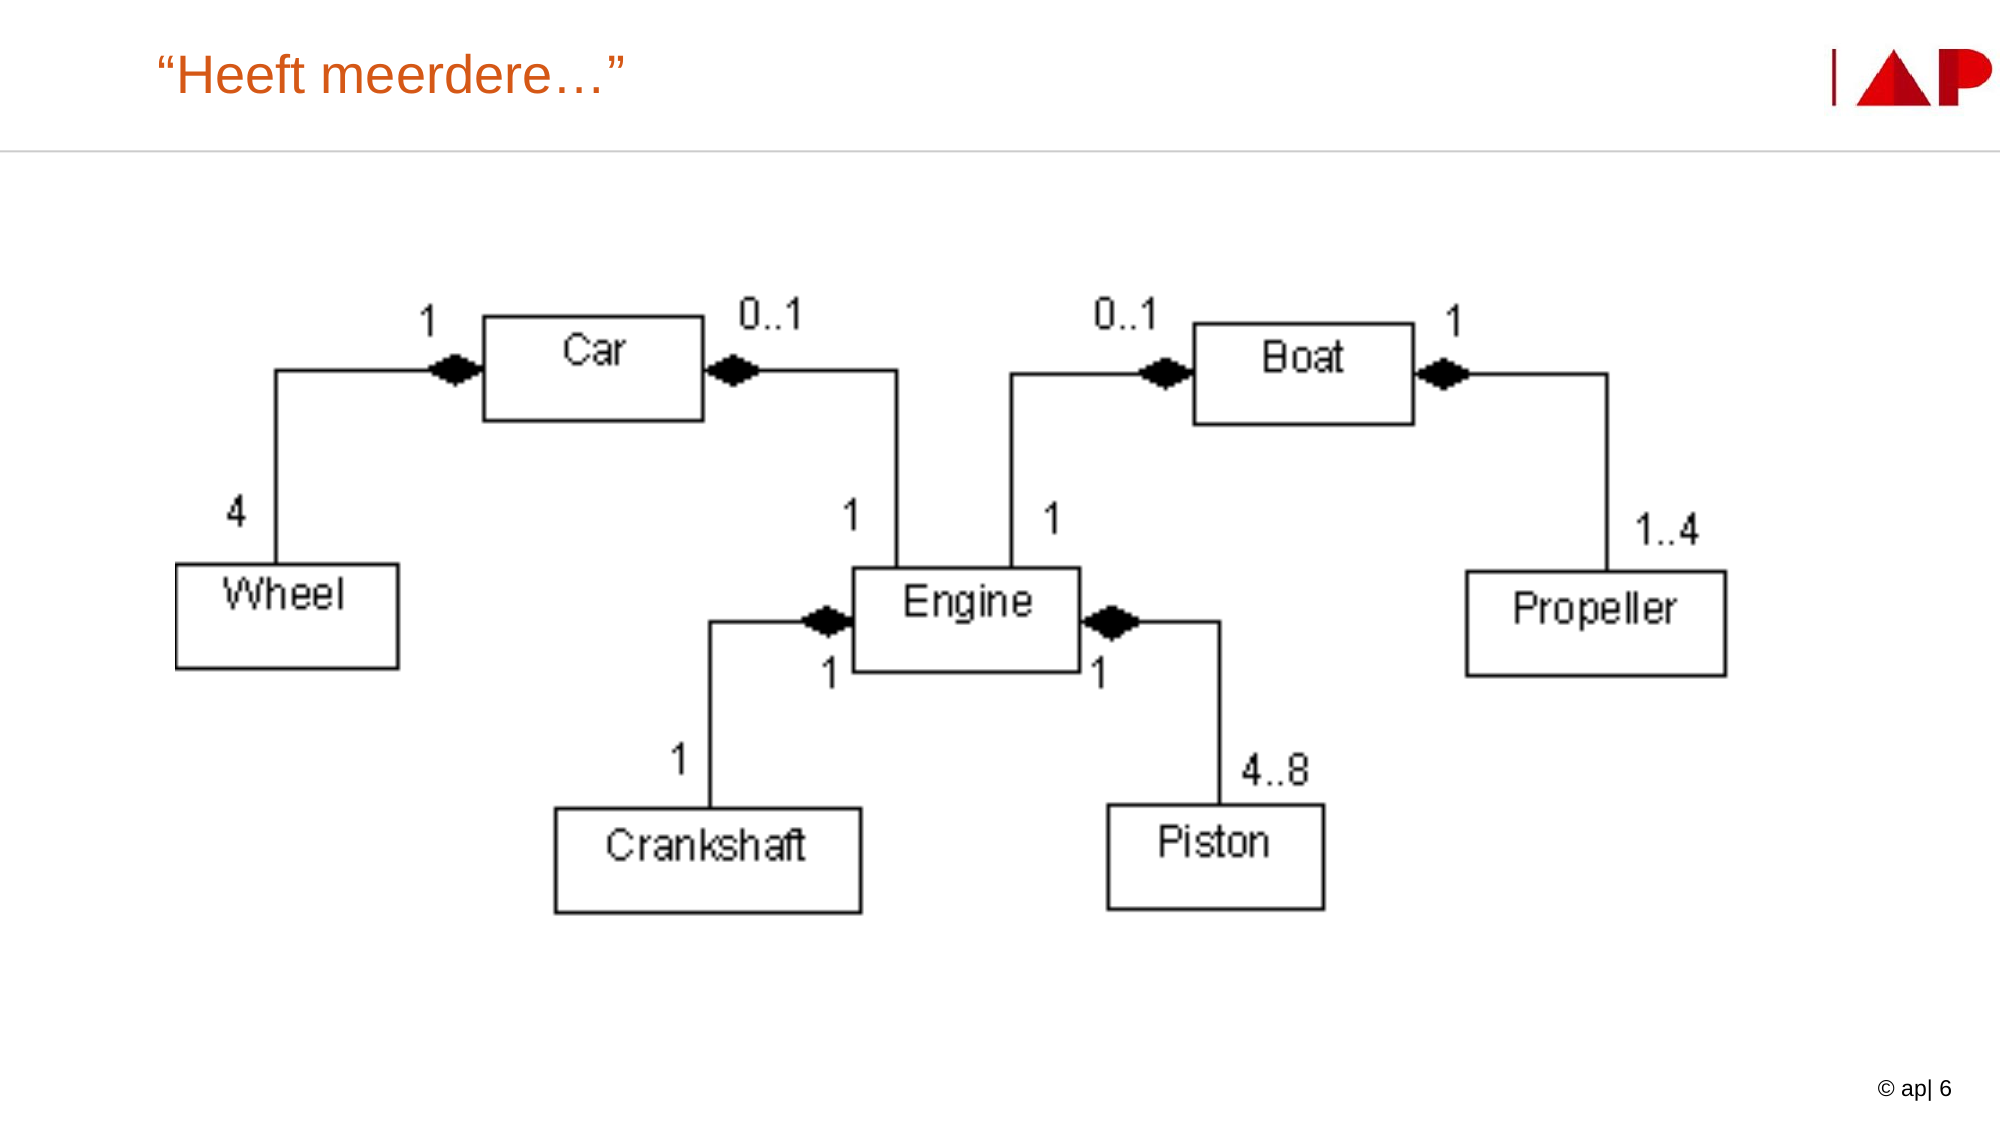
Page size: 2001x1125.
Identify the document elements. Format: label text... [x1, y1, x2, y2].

picture [1843, 10, 2000, 142]
title “Heeft meerdere…” [157, 0, 1843, 152]
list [175, 291, 1732, 923]
slide_number © ap| 6 [1425, 1061, 1953, 1113]
